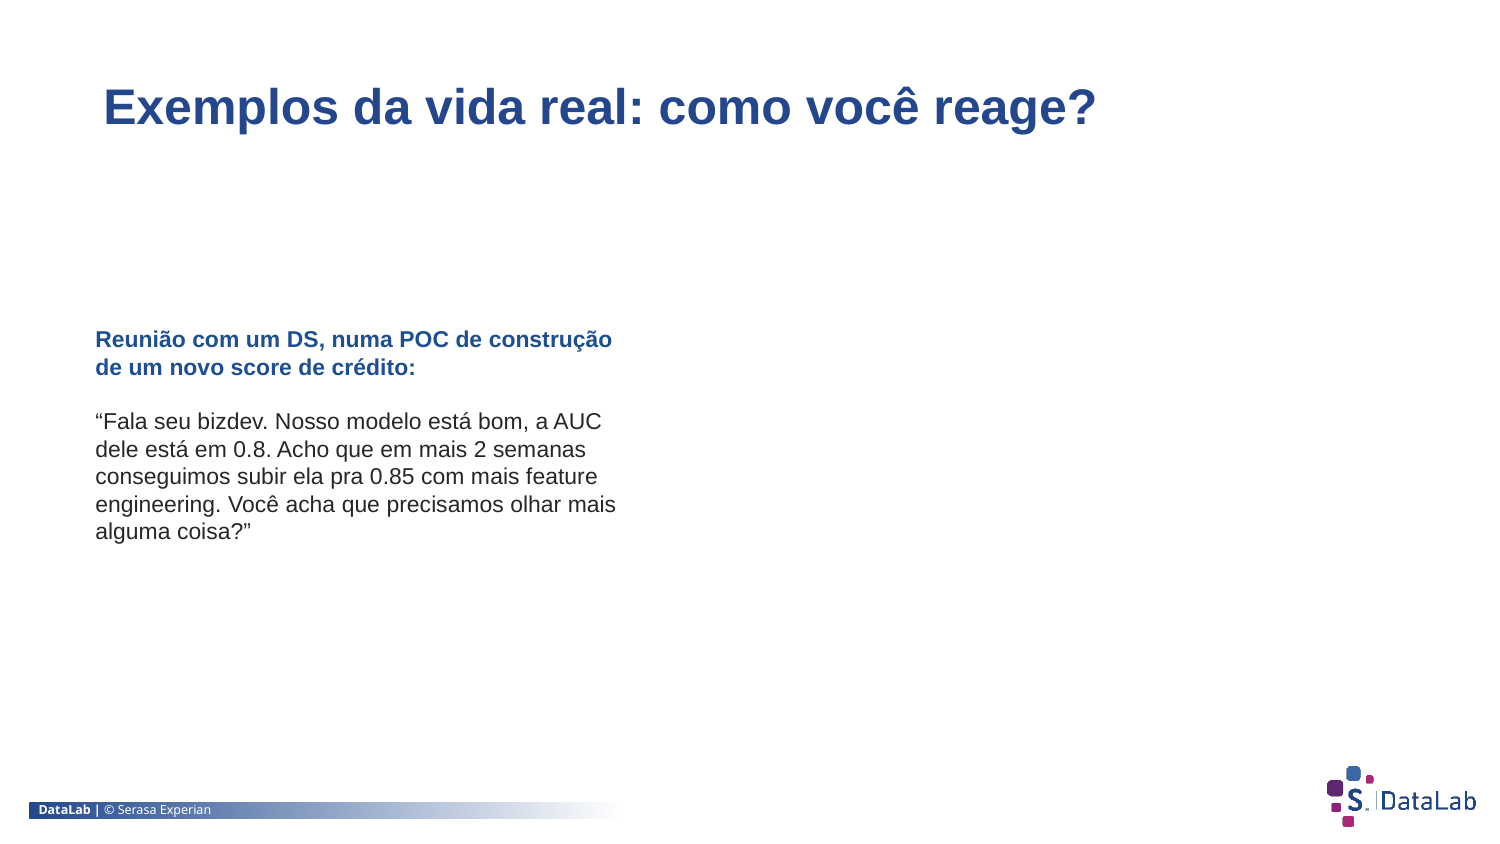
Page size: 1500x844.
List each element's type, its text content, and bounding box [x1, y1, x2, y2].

picture [1327, 766, 1477, 827]
text_box Reunião com um DS, numa POC de construção de um novo score de crédito: “Fala seu bizdev. Nosso modelo está bom, a AUC dele está em 0.8. Acho que em mais 2 semanas conseguimos subir ela pra 0.85 com mais feature engineering. Você acha que precisamos olhar mais alguma coisa?” [88, 321, 650, 548]
list Exemplos da vida real: como você reage? [88, 79, 1412, 145]
